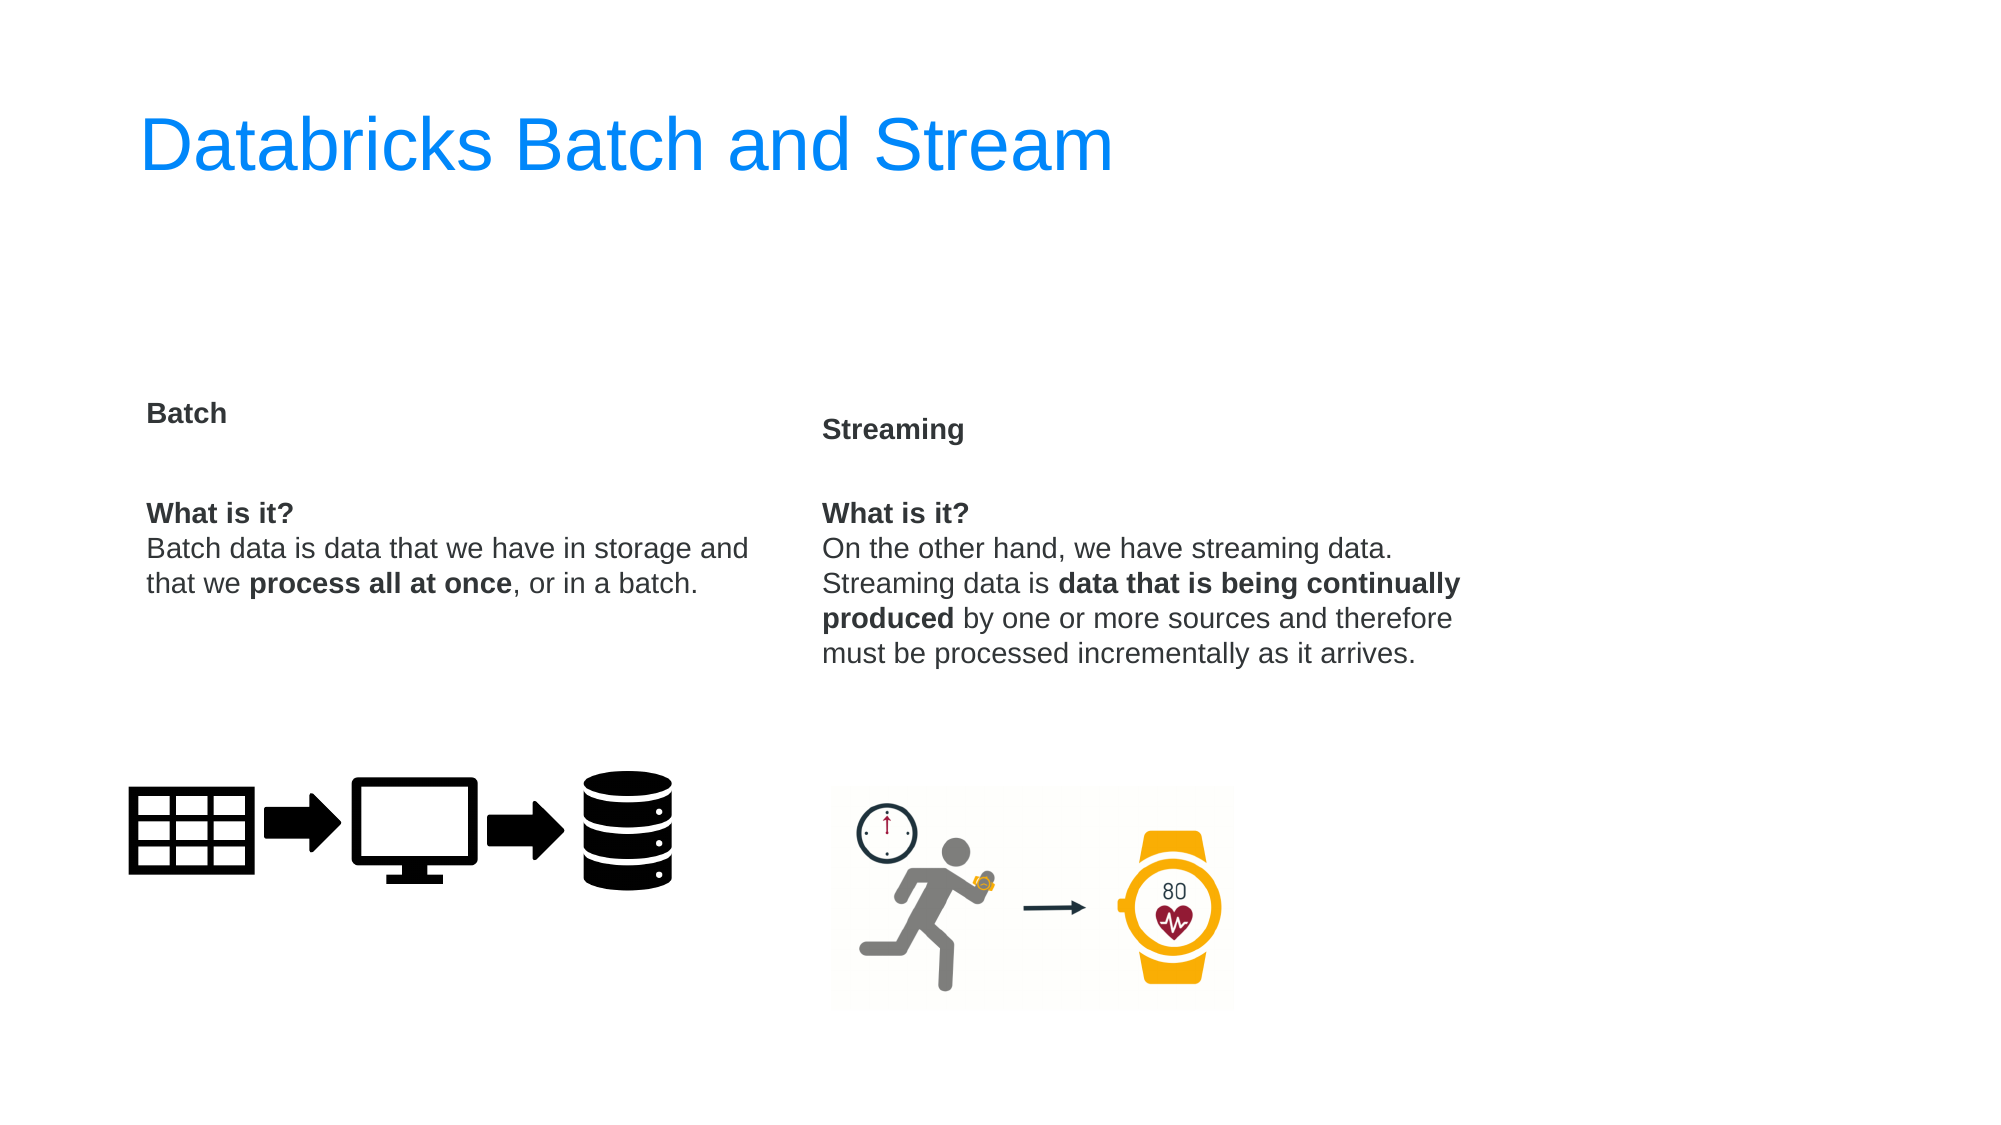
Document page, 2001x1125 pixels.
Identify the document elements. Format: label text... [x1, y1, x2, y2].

text_box [272, 795, 333, 851]
text_box Batch [131, 386, 300, 437]
text_box Databricks Batch and Stream [124, 87, 1540, 193]
picture [115, 755, 267, 906]
text_box Streaming [807, 402, 1033, 453]
text_box What is it? On the other hand, we have streaming data. Streaming data is data that is being continually produced by one or more sources and therefore must be processed incrementally as it arrives. [807, 486, 1540, 677]
picture [338, 755, 490, 906]
text_box [493, 802, 546, 859]
picture [551, 755, 703, 906]
text_box What is it? Batch data is data that we have in storage and that we process all at once, or in a batch. [131, 486, 788, 607]
picture [830, 785, 1234, 1011]
